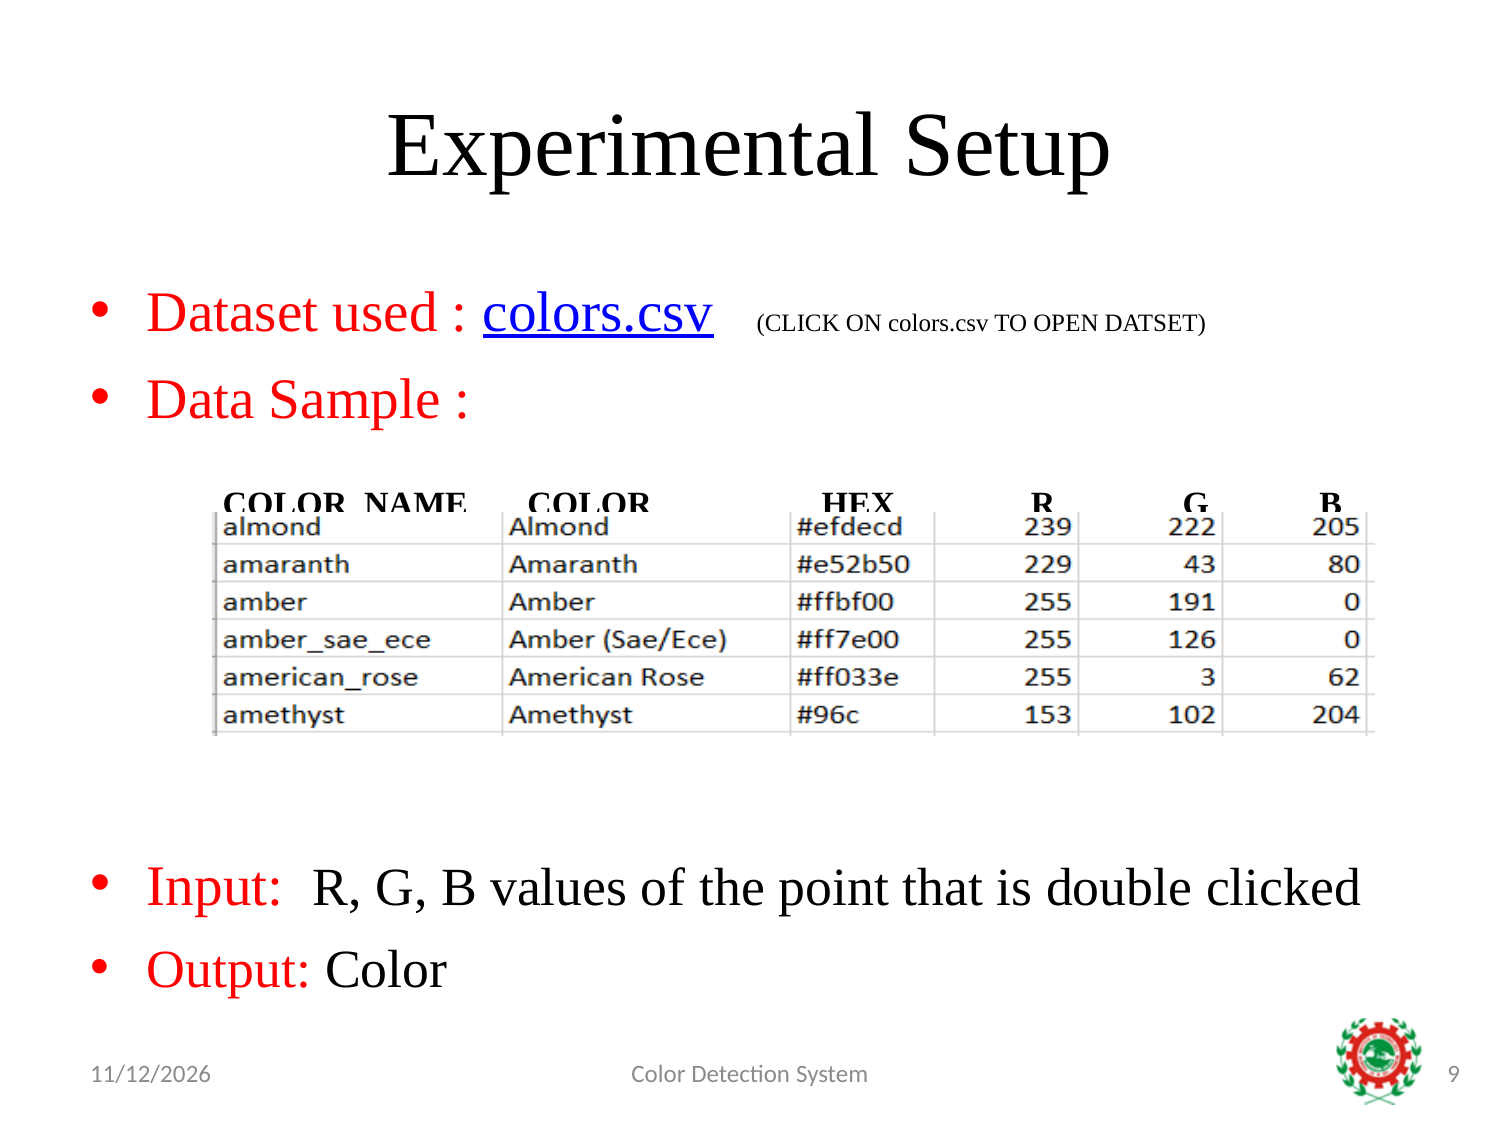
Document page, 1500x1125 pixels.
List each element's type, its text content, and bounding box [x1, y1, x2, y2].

picture [1336, 1018, 1422, 1042]
footer Color Detection System [512, 1042, 988, 1103]
slide_number 9 [1125, 1042, 1475, 1103]
list Dataset used : colors.csv (CLICK ON colors.csv TO OPEN DATSET) Data Sample : COLOR_NAME COLOR HEX R G B Input: R, G, B values of the point that is double clicked Output: Color [75, 266, 1438, 1009]
picture [212, 512, 1376, 737]
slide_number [75, 1042, 425, 1103]
title Experimental Setup [75, 45, 1425, 233]
